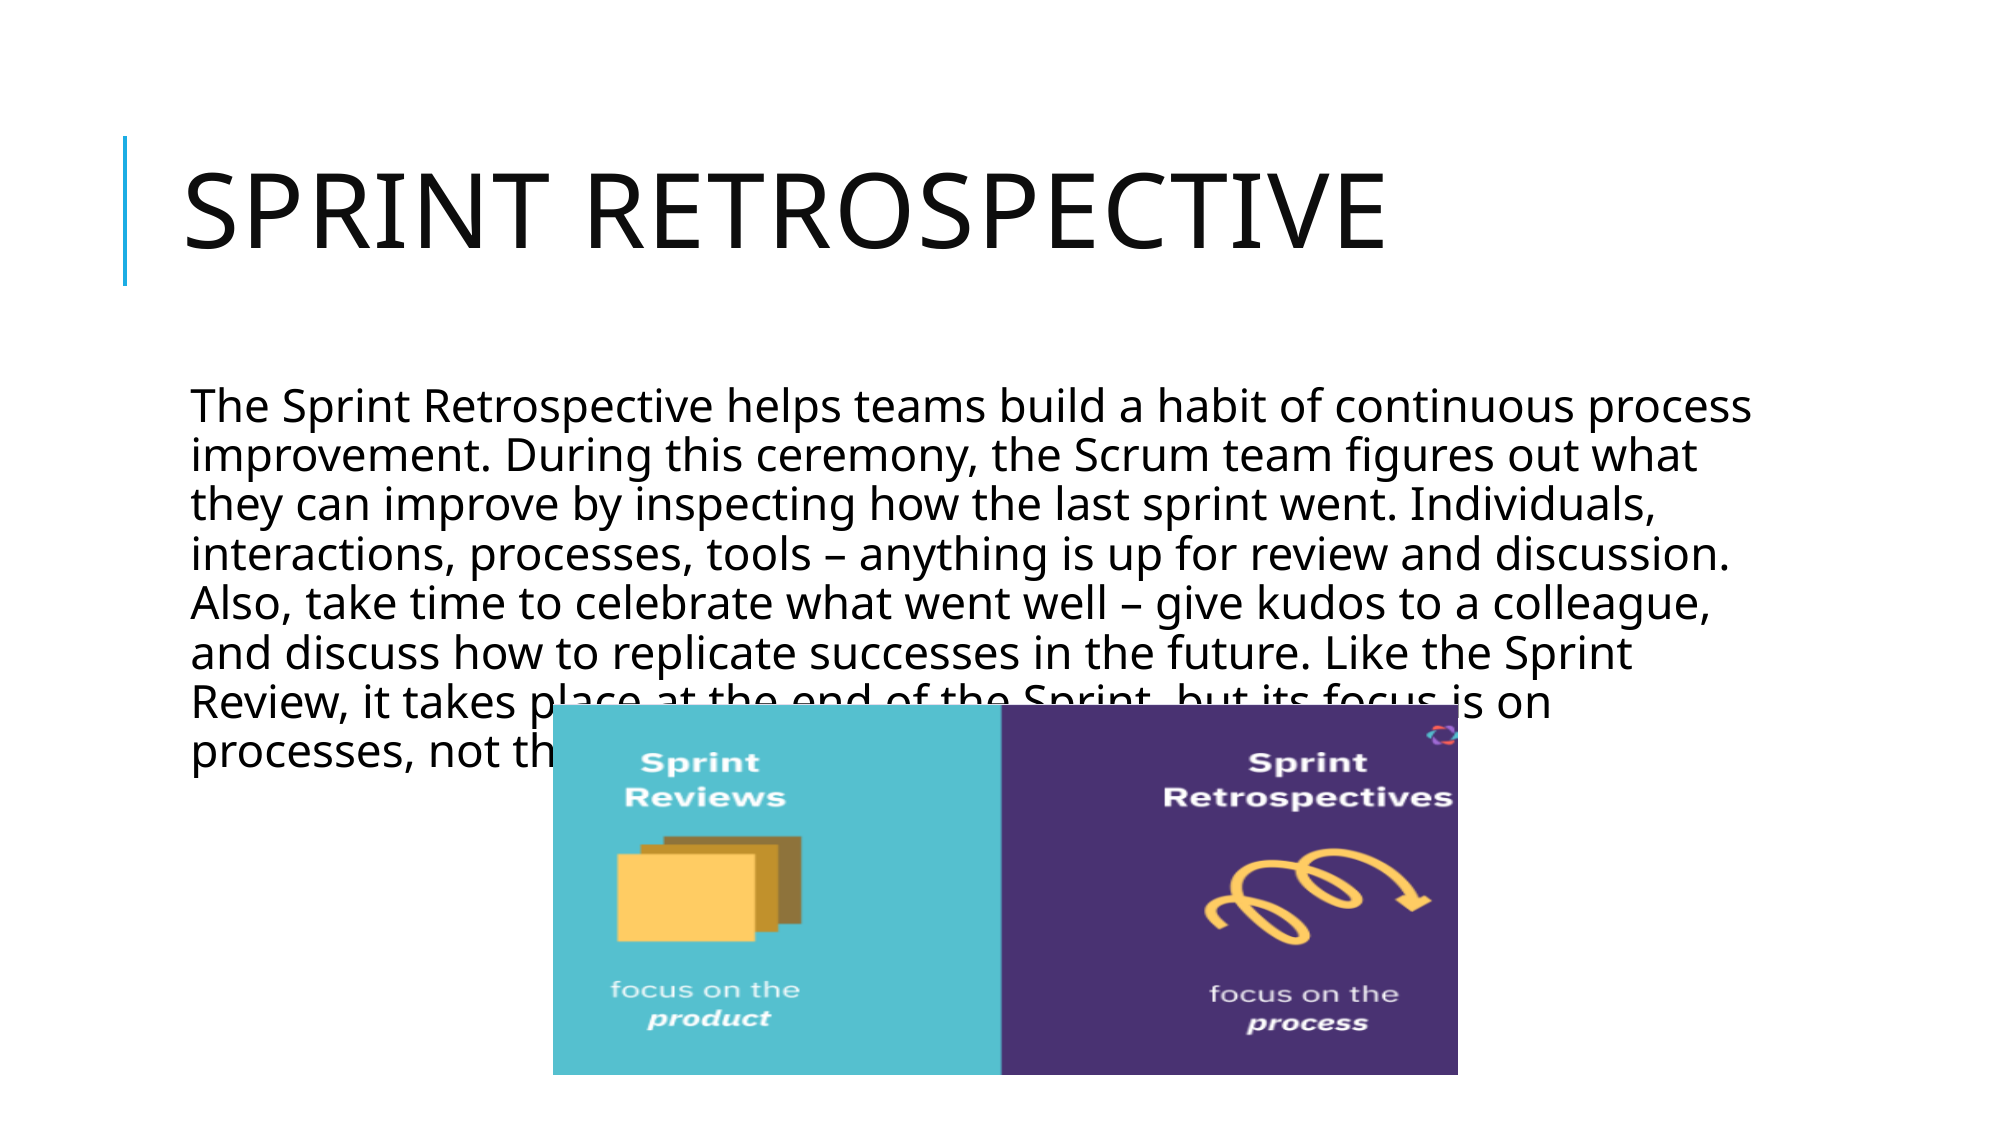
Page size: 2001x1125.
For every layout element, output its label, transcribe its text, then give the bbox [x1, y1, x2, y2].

list The Sprint Retrospective helps teams build a habit of continuous process improvement. During this ceremony, the Scrum team figures out what they can improve by inspecting how the last sprint went. Individuals, interactions, processes, tools – anything is up for review and discussion. Also, take time to celebrate what went well – give kudos to a colleague, and discuss how to replicate successes in the future. Like the Sprint Review, it takes place at the end of the Sprint, but its focus is on processes, not the product. [168, 375, 1763, 1035]
title SPRINT retrospective [168, 96, 1763, 342]
picture [553, 704, 1458, 1075]
